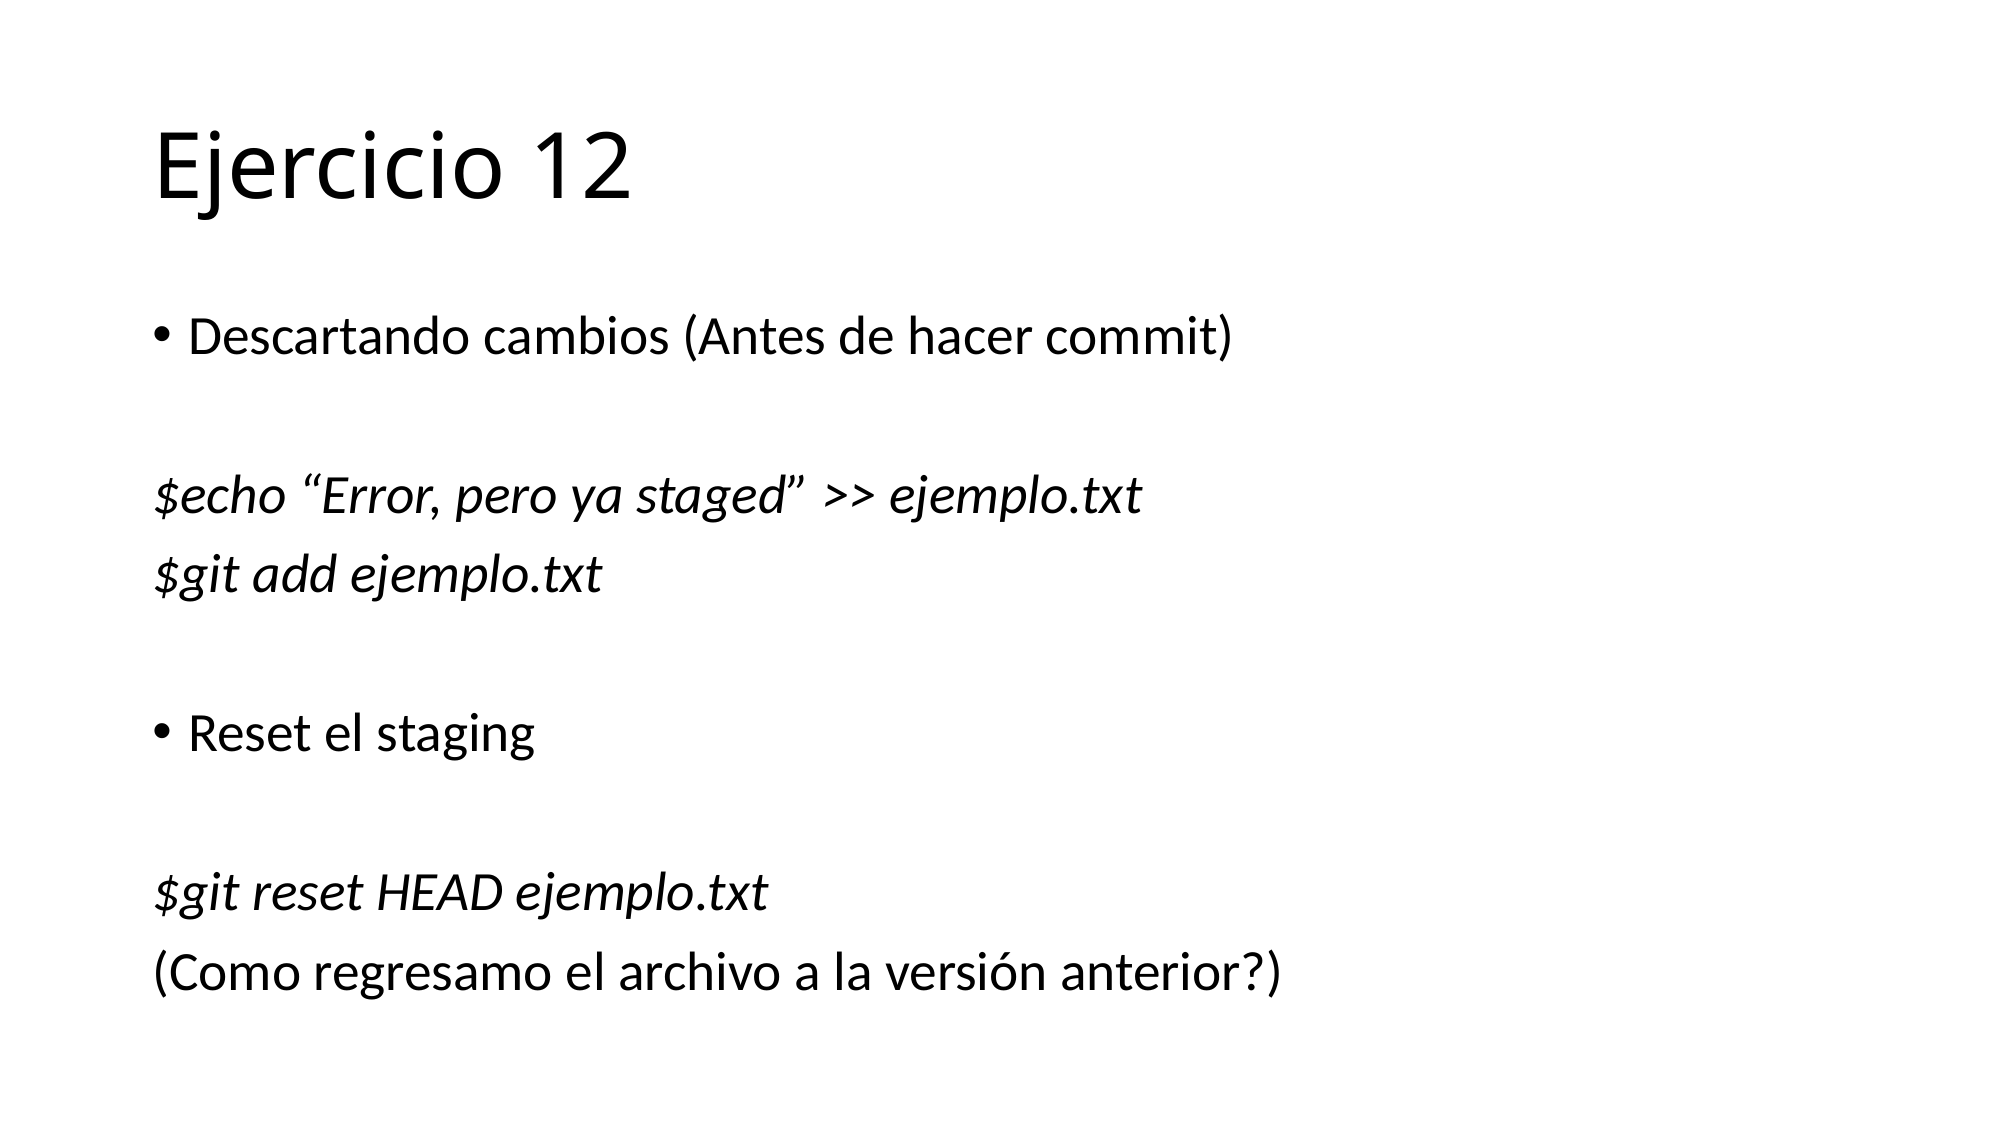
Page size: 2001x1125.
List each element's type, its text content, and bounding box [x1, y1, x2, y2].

title Ejercicio 12 [137, 59, 1863, 278]
list Descartando cambios (Antes de hacer commit) $echo “Error, pero ya staged” >> ejemplo.txt $git add ejemplo.txt Reset el staging $git reset HEAD ejemplo.txt (Como regresamo el archivo a la versión anterior?) [137, 299, 1863, 1014]
